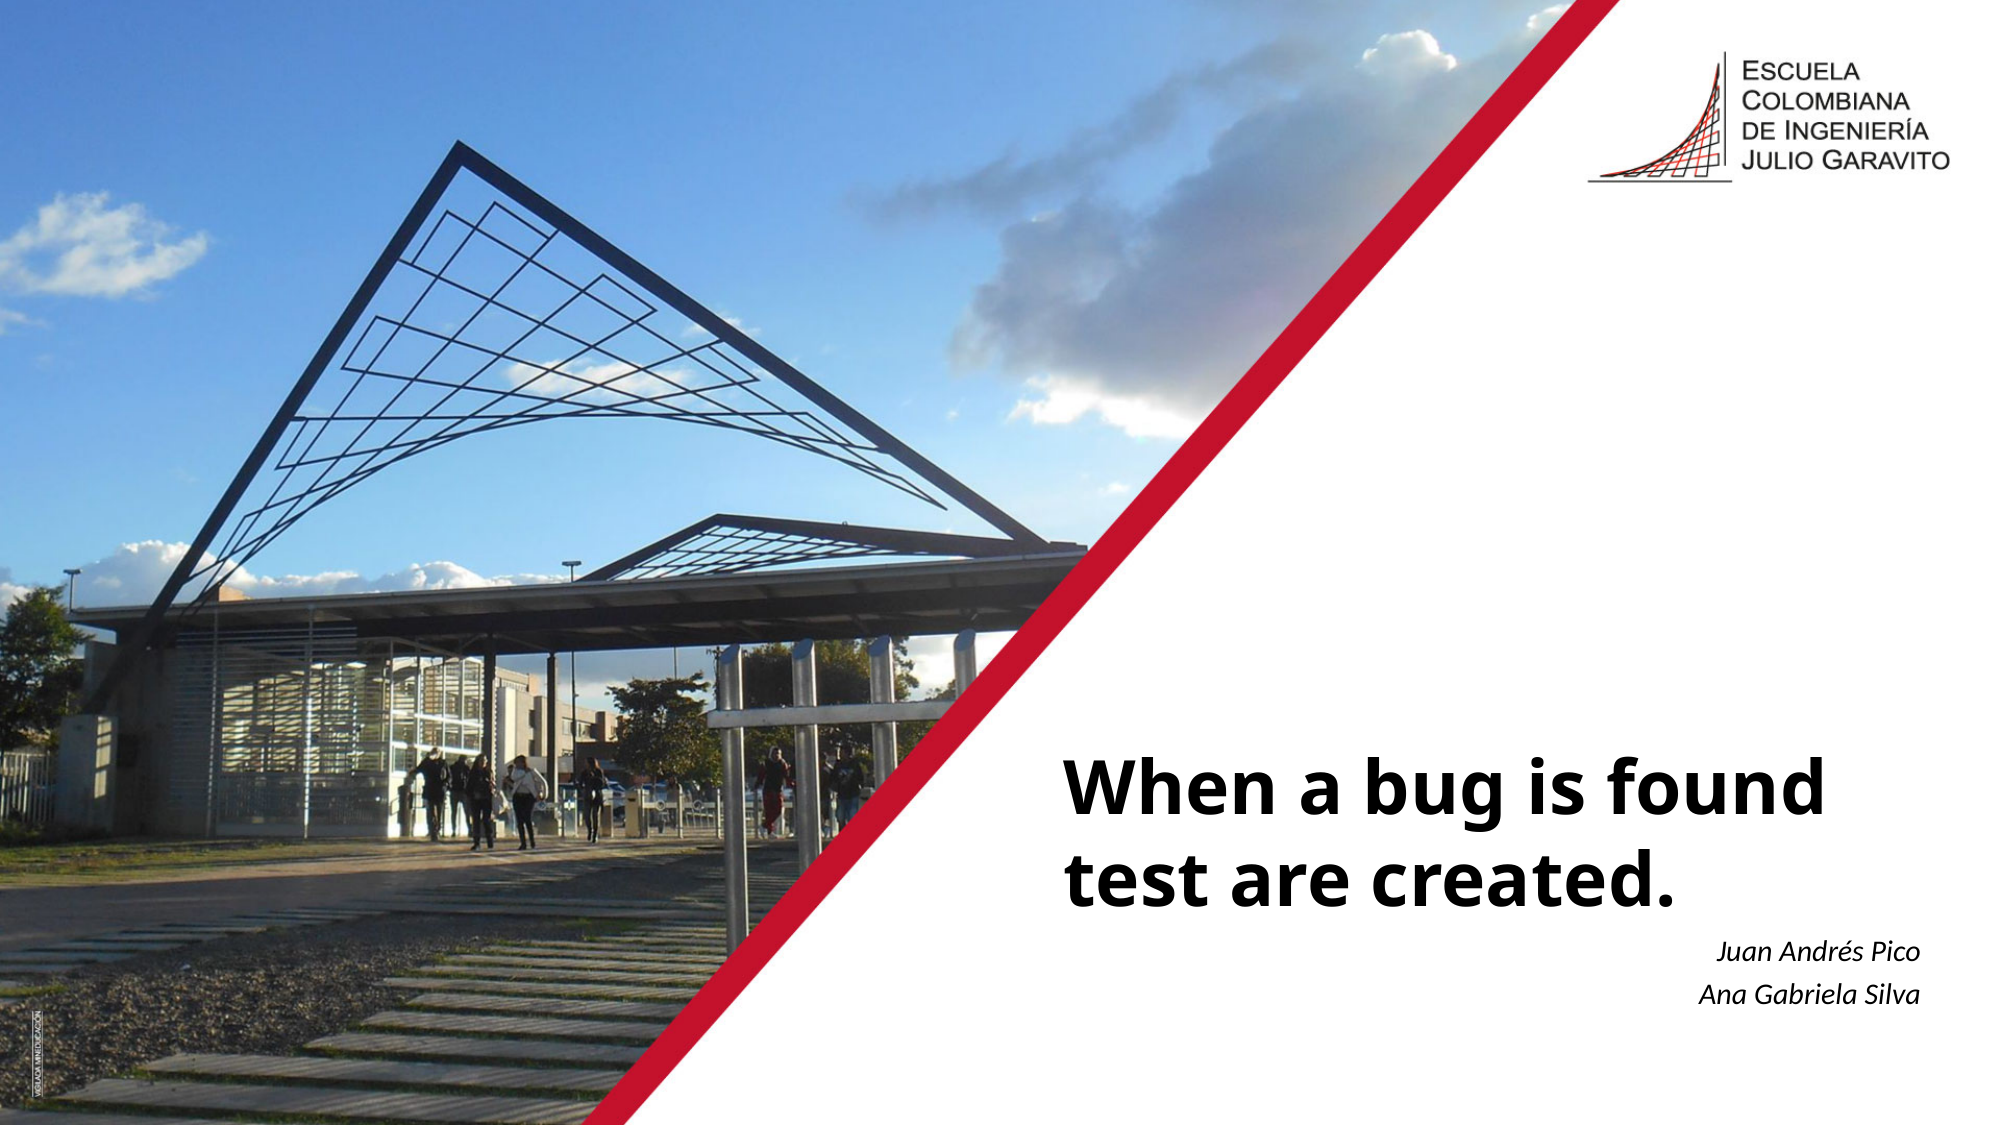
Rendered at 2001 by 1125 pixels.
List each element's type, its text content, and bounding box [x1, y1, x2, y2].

subtitle Juan Andrés Pico Ana Gabriela Silva [1048, 932, 1937, 1018]
title When a bug is found test are created. [1048, 713, 1937, 932]
picture [0, 0, 2001, 1125]
